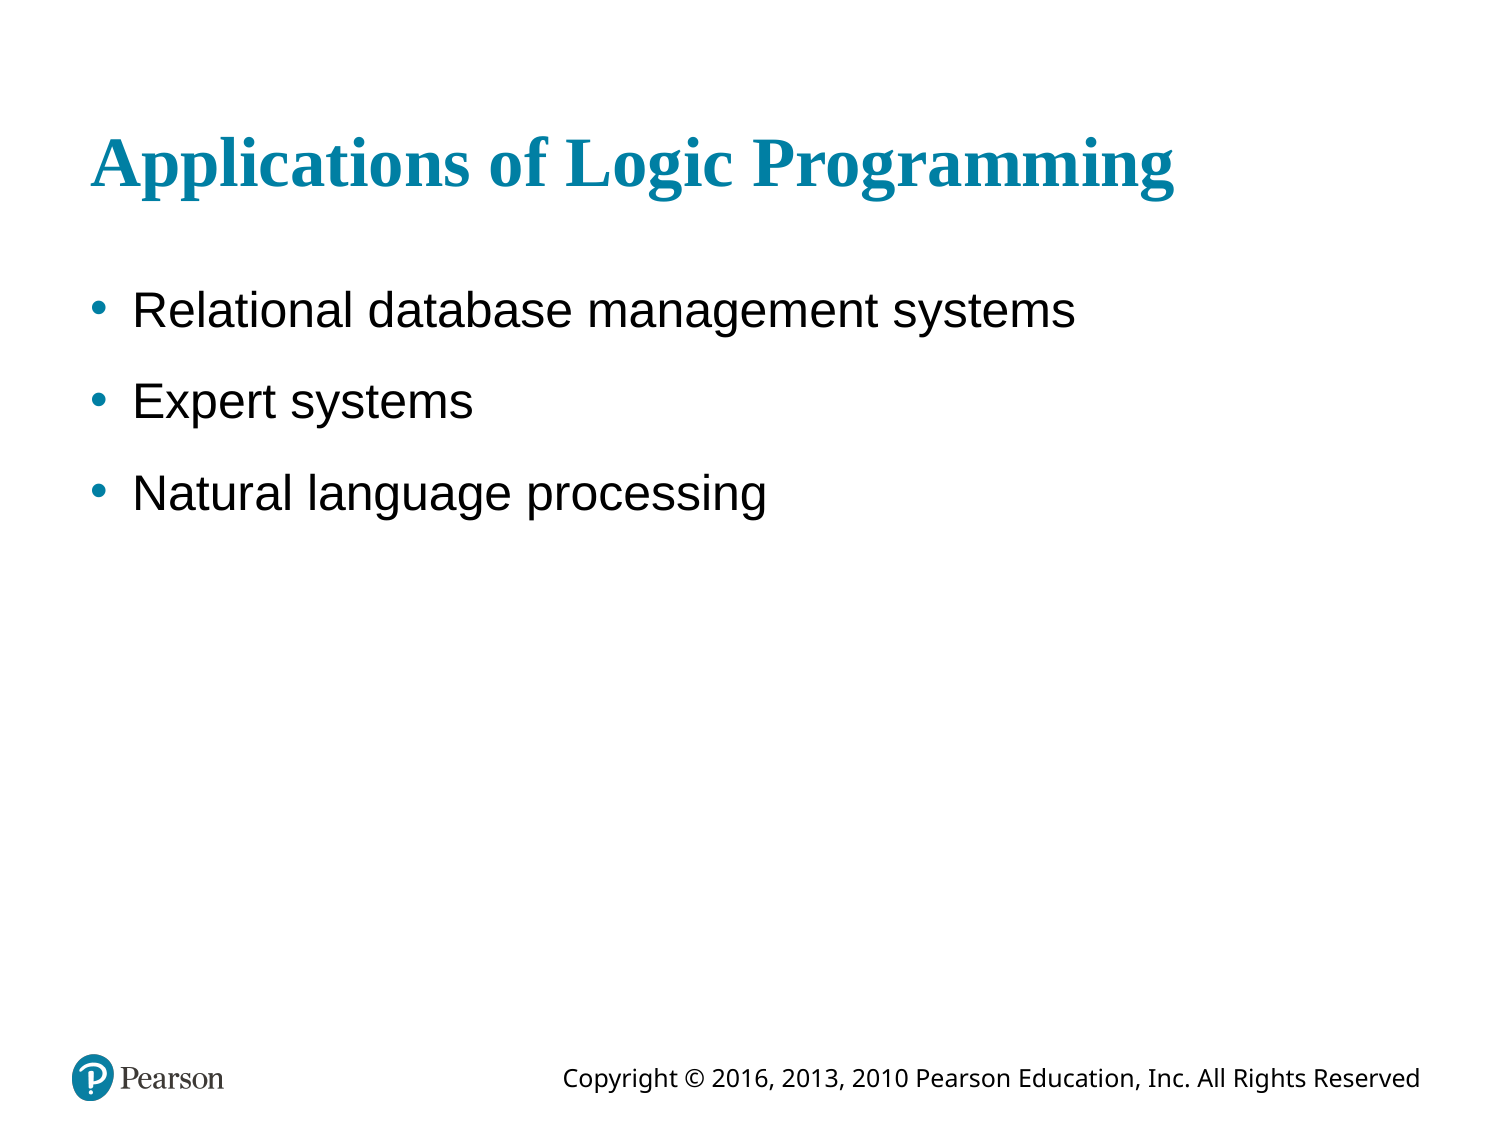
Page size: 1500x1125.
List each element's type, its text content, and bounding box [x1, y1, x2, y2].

picture [72, 1054, 88, 1070]
picture [98, 1054, 224, 1101]
list Relational database management systems Expert systems Natural language processing [75, 262, 1425, 1005]
picture [72, 1087, 83, 1101]
title Applications of Logic Programming [75, 35, 1425, 216]
picture [80, 1063, 106, 1088]
